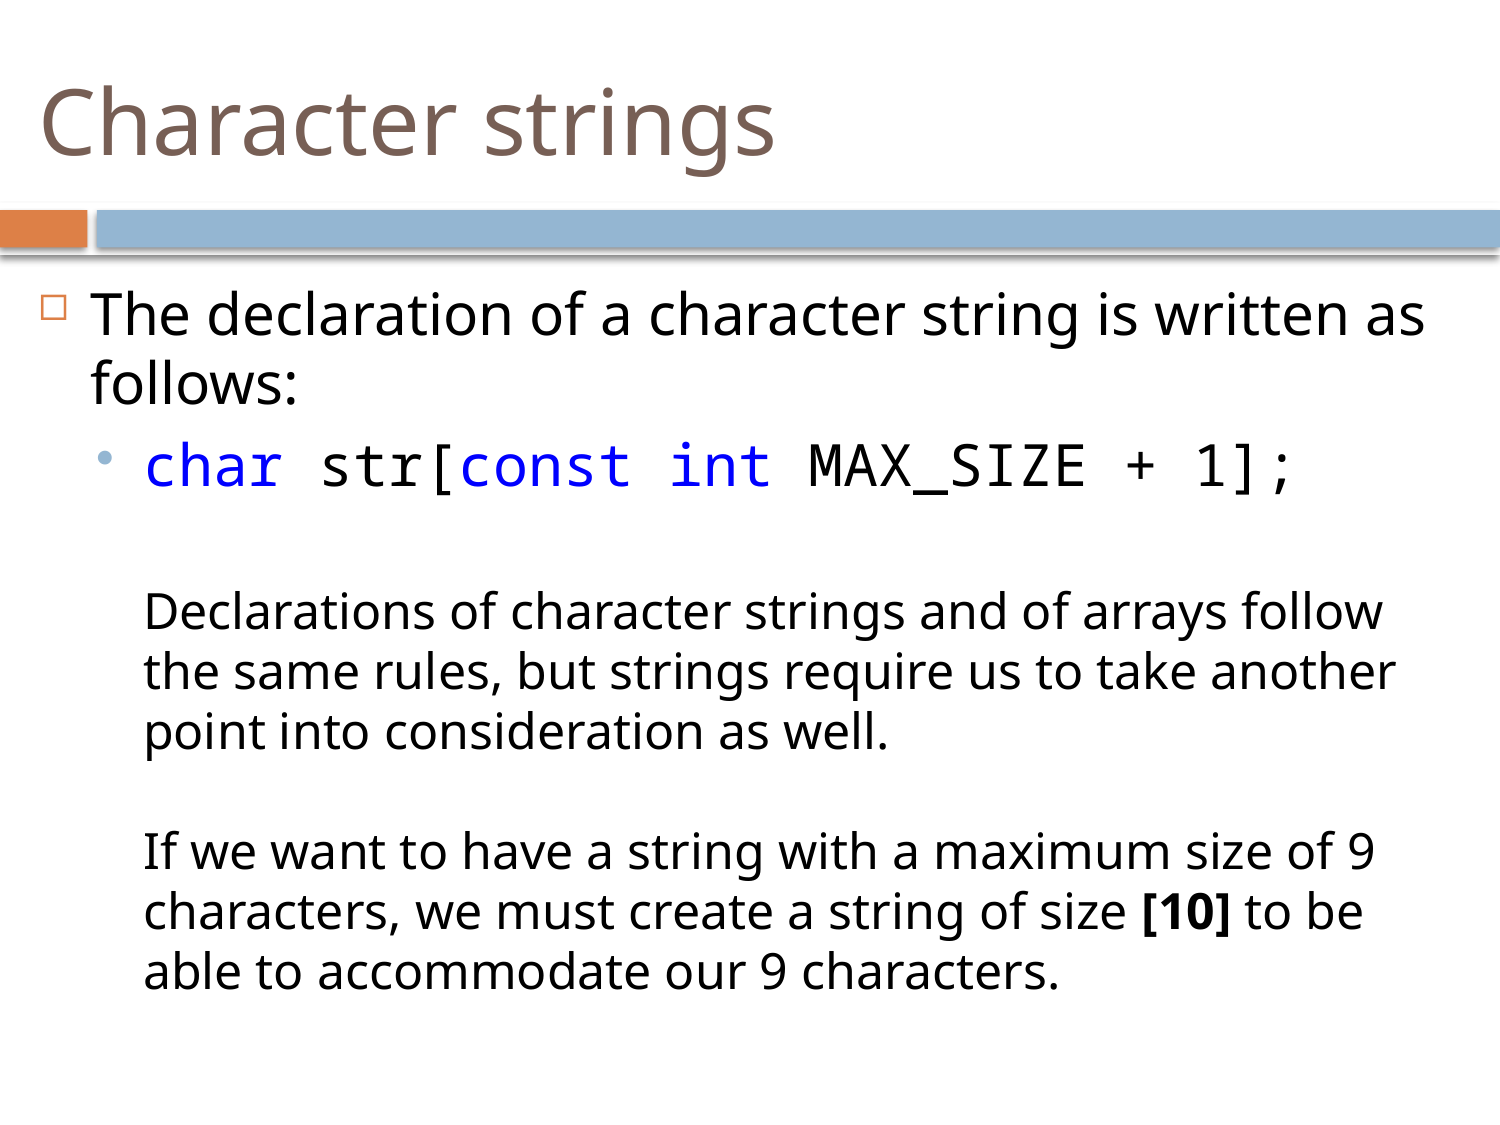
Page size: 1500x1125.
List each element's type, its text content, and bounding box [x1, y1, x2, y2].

title Character strings [23, 37, 1500, 200]
list The declaration of a character string is written as follows: char str[const int MAX_SIZE + 1]; Declarations of character strings and of arrays follow the same rules, but strings require us to take another point into consideration as well. If we want to have a string with a maximum size of 9 characters, we must create a string of size [10] to be able to accommodate our 9 characters. [23, 269, 1465, 1043]
